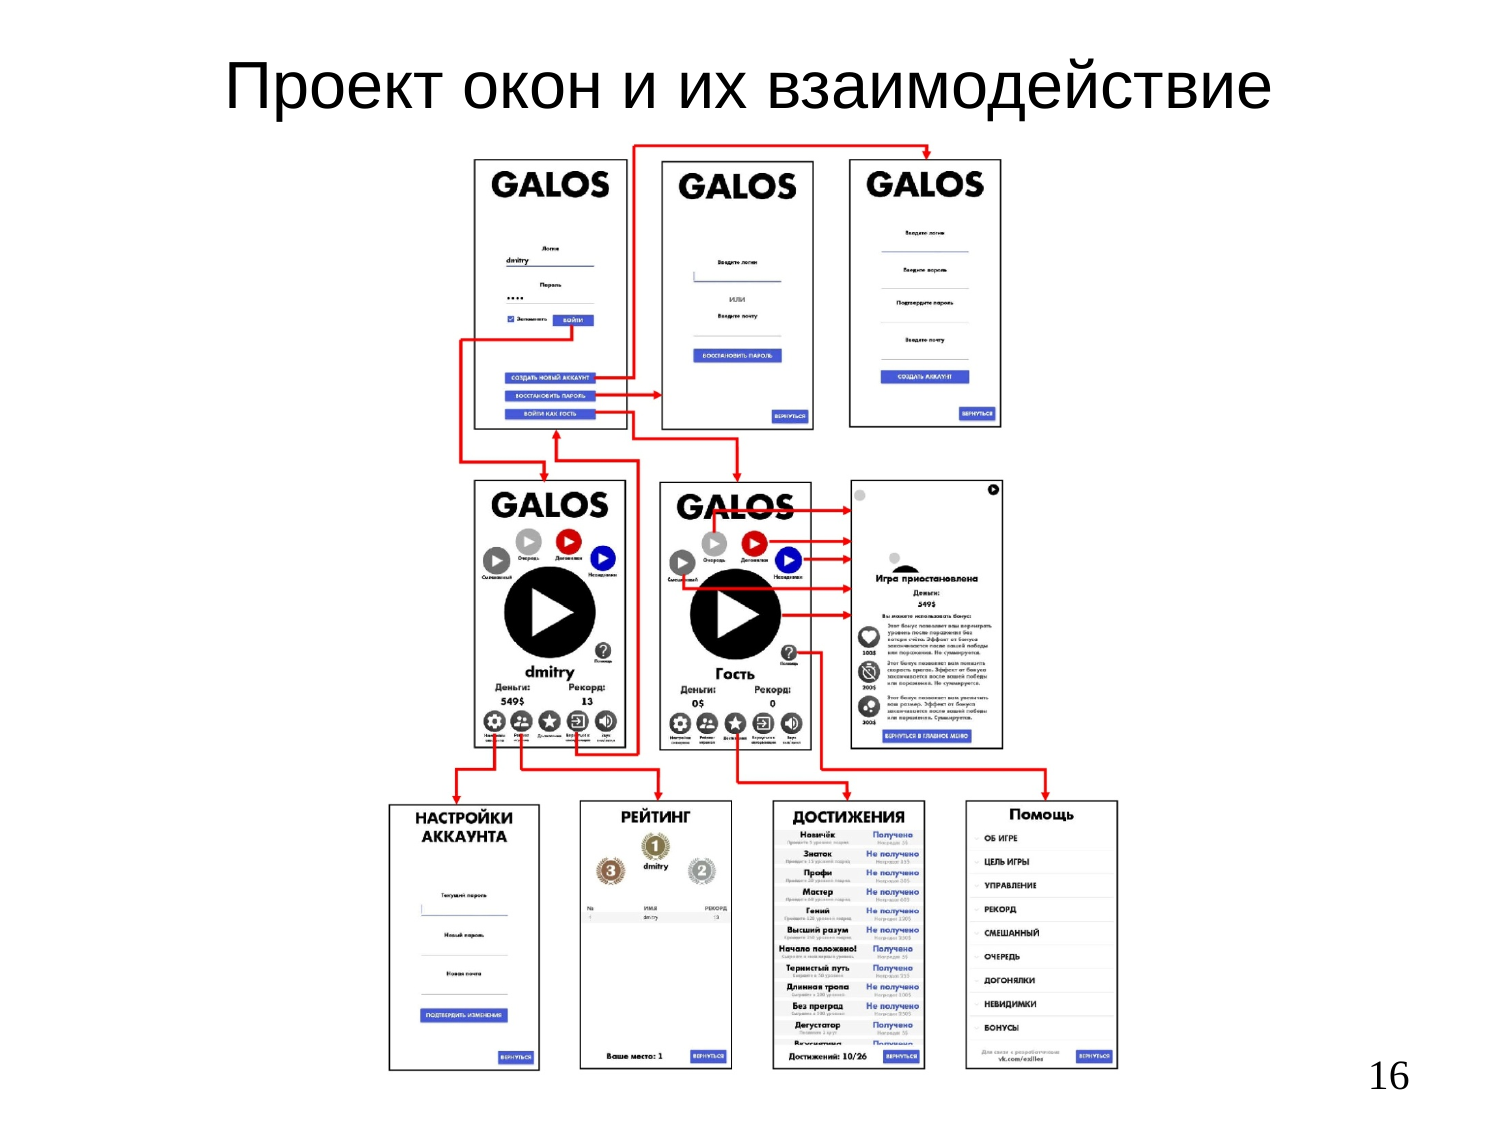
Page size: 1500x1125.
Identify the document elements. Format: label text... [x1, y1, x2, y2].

title Проект окон и их взаимодействие [75, 1, 1425, 176]
slide_number 16 [1074, 1042, 1425, 1103]
picture [365, 140, 1161, 1079]
